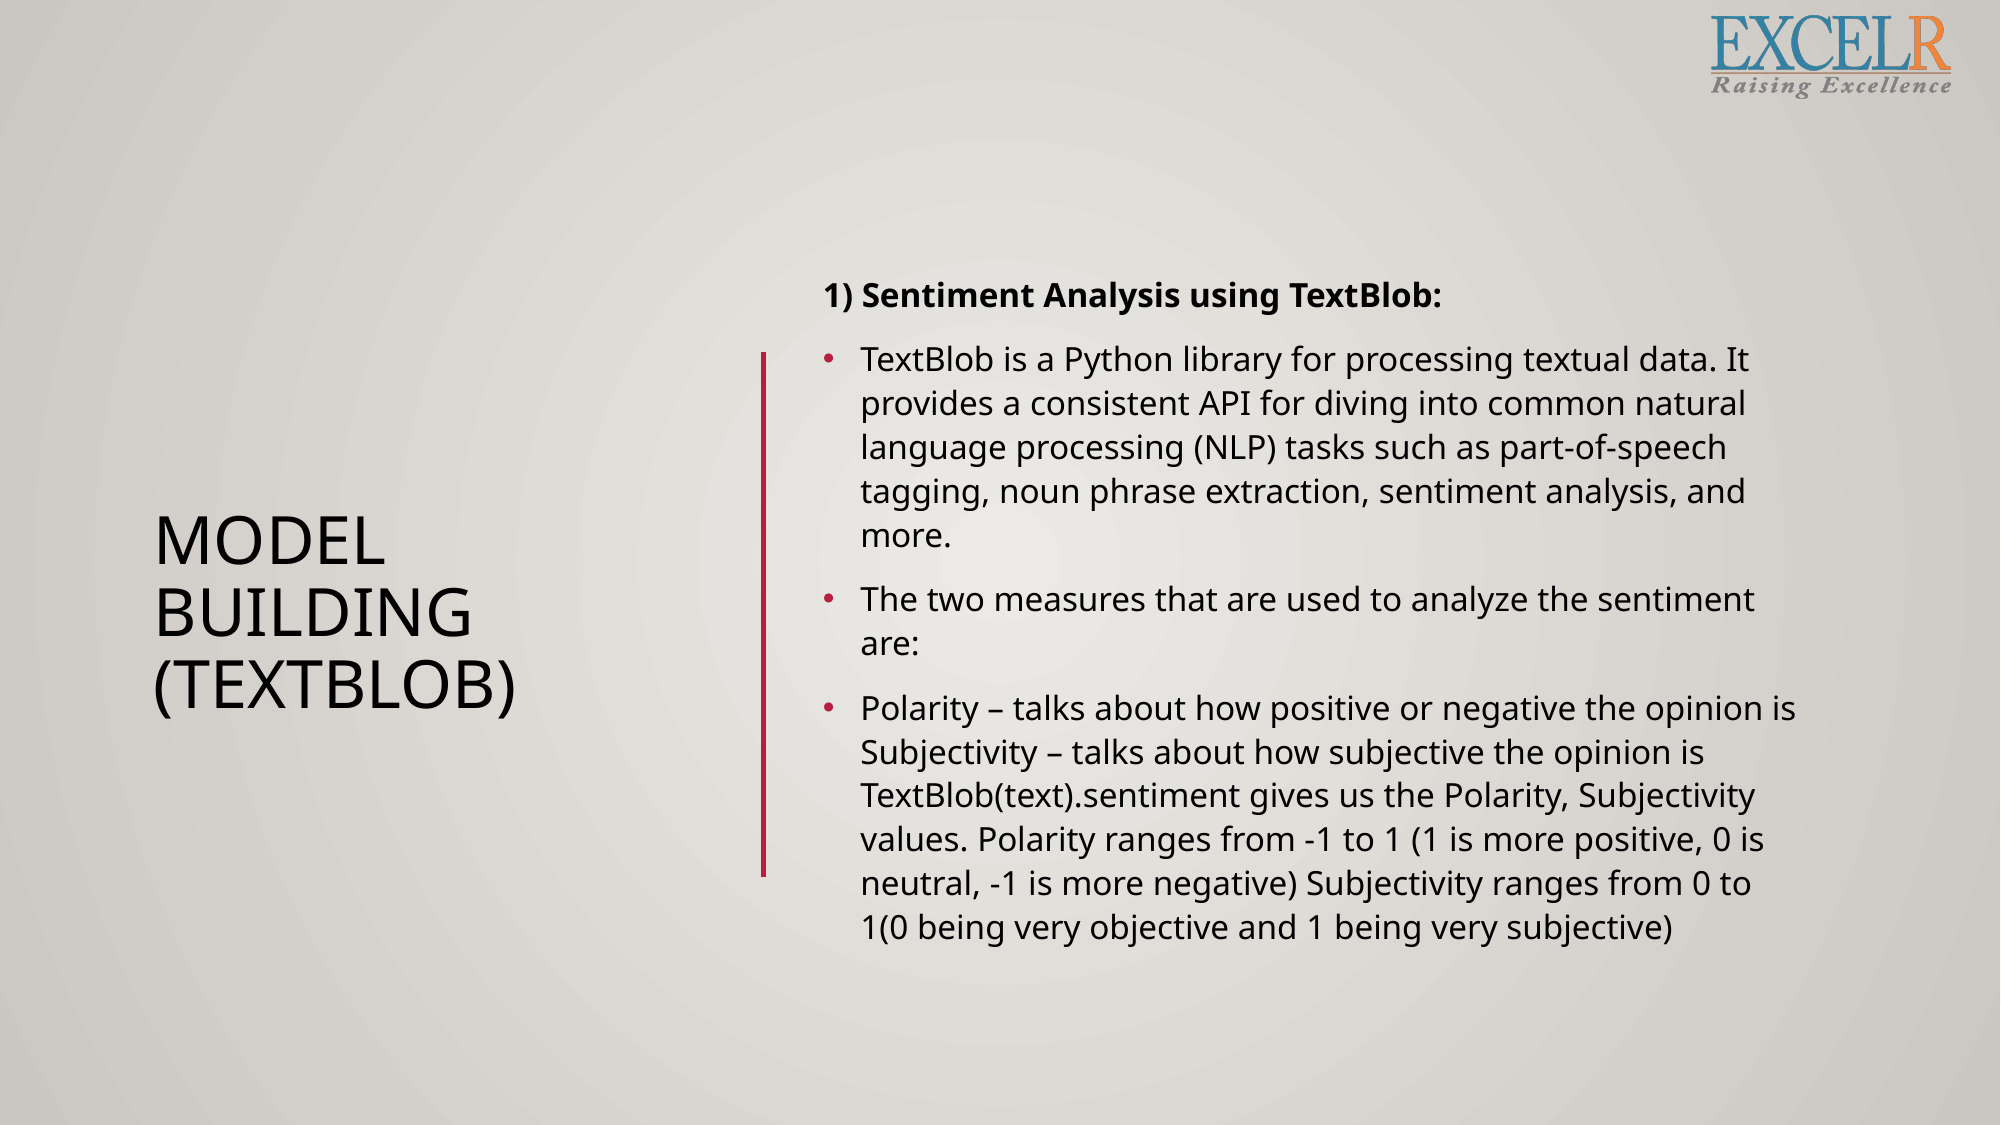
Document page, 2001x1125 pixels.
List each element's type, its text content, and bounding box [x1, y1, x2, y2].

text_box [0, 0, 2000, 1125]
picture [1711, 15, 1952, 99]
list 1) Sentiment Analysis using TextBlob: TextBlob is a Python library for processing textual data. It provides a consistent API for diving into common natural language processing (NLP) tasks such as part-of-speech tagging, noun phrase extraction, sentiment analysis, and more. The two measures that are used to analyze the sentiment are: Polarity – talks about how positive or negative the opinion is Subjectivity – talks about how subjective the opinion is TextBlob(text).sentiment gives us the Polarity, Subjectivity values. Polarity ranges from -1 to 1 (1 is more positive, 0 is neutral, -1 is more negative) Subjectivity ranges from 0 to 1(0 being very objective and 1 being very subjective) [807, 262, 1814, 968]
title Model Building (Textblob) [138, 262, 720, 968]
